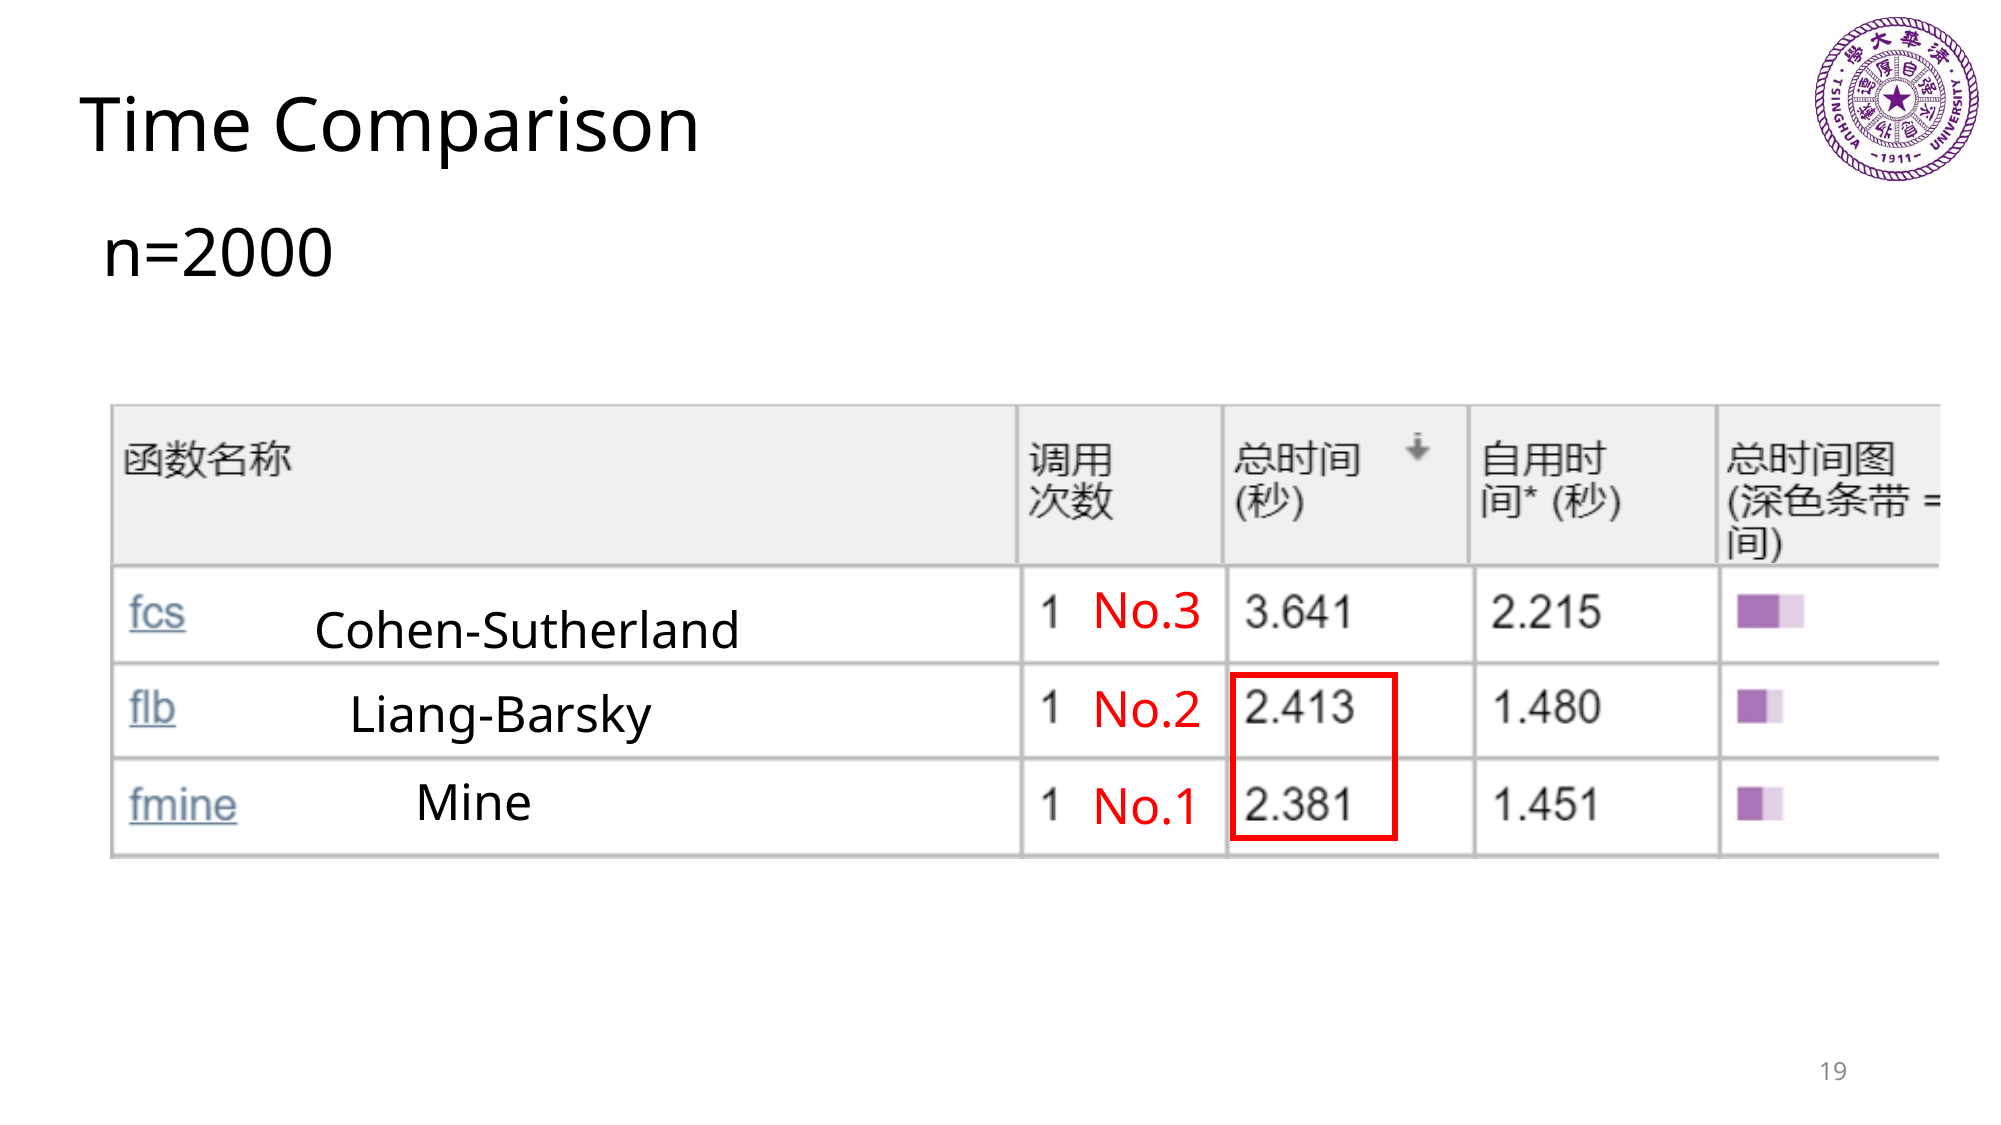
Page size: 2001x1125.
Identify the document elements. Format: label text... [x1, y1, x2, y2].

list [110, 563, 1939, 859]
text_box n=2000 [87, 254, 396, 348]
slide_number 19 [1412, 1042, 1863, 1103]
picture [110, 399, 1941, 563]
picture [1811, 13, 1982, 184]
text_box Time Comparison [64, 68, 833, 254]
